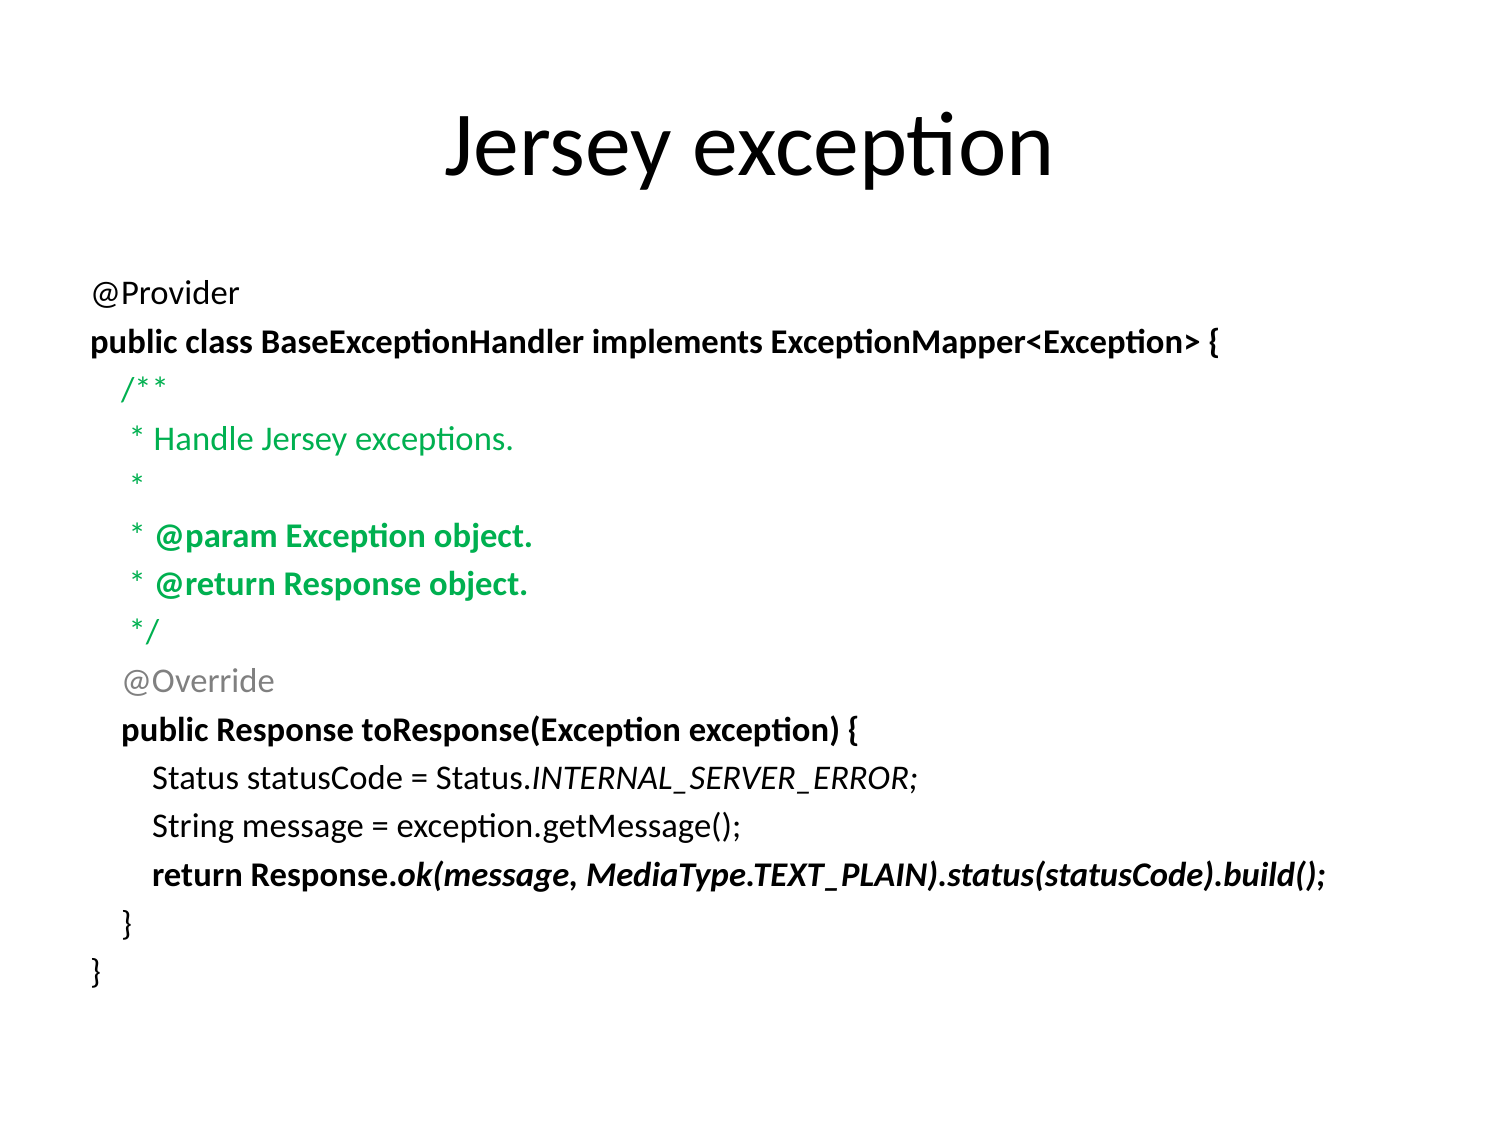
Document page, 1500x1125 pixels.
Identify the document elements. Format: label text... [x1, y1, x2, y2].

list @Provider public class BaseExceptionHandler implements ExceptionMapper<Exception> { /** * Handle Jersey exceptions. * * @param Exception object. * @return Response object. */ @Override public Response toResponse(Exception exception) { Status statusCode = Status.INTERNAL_SERVER_ERROR; String message = exception.getMessage(); return Response.ok(message, MediaType.TEXT_PLAIN).status(statusCode).build(); } } [75, 262, 1425, 1005]
title Jersey exception [75, 45, 1425, 233]
